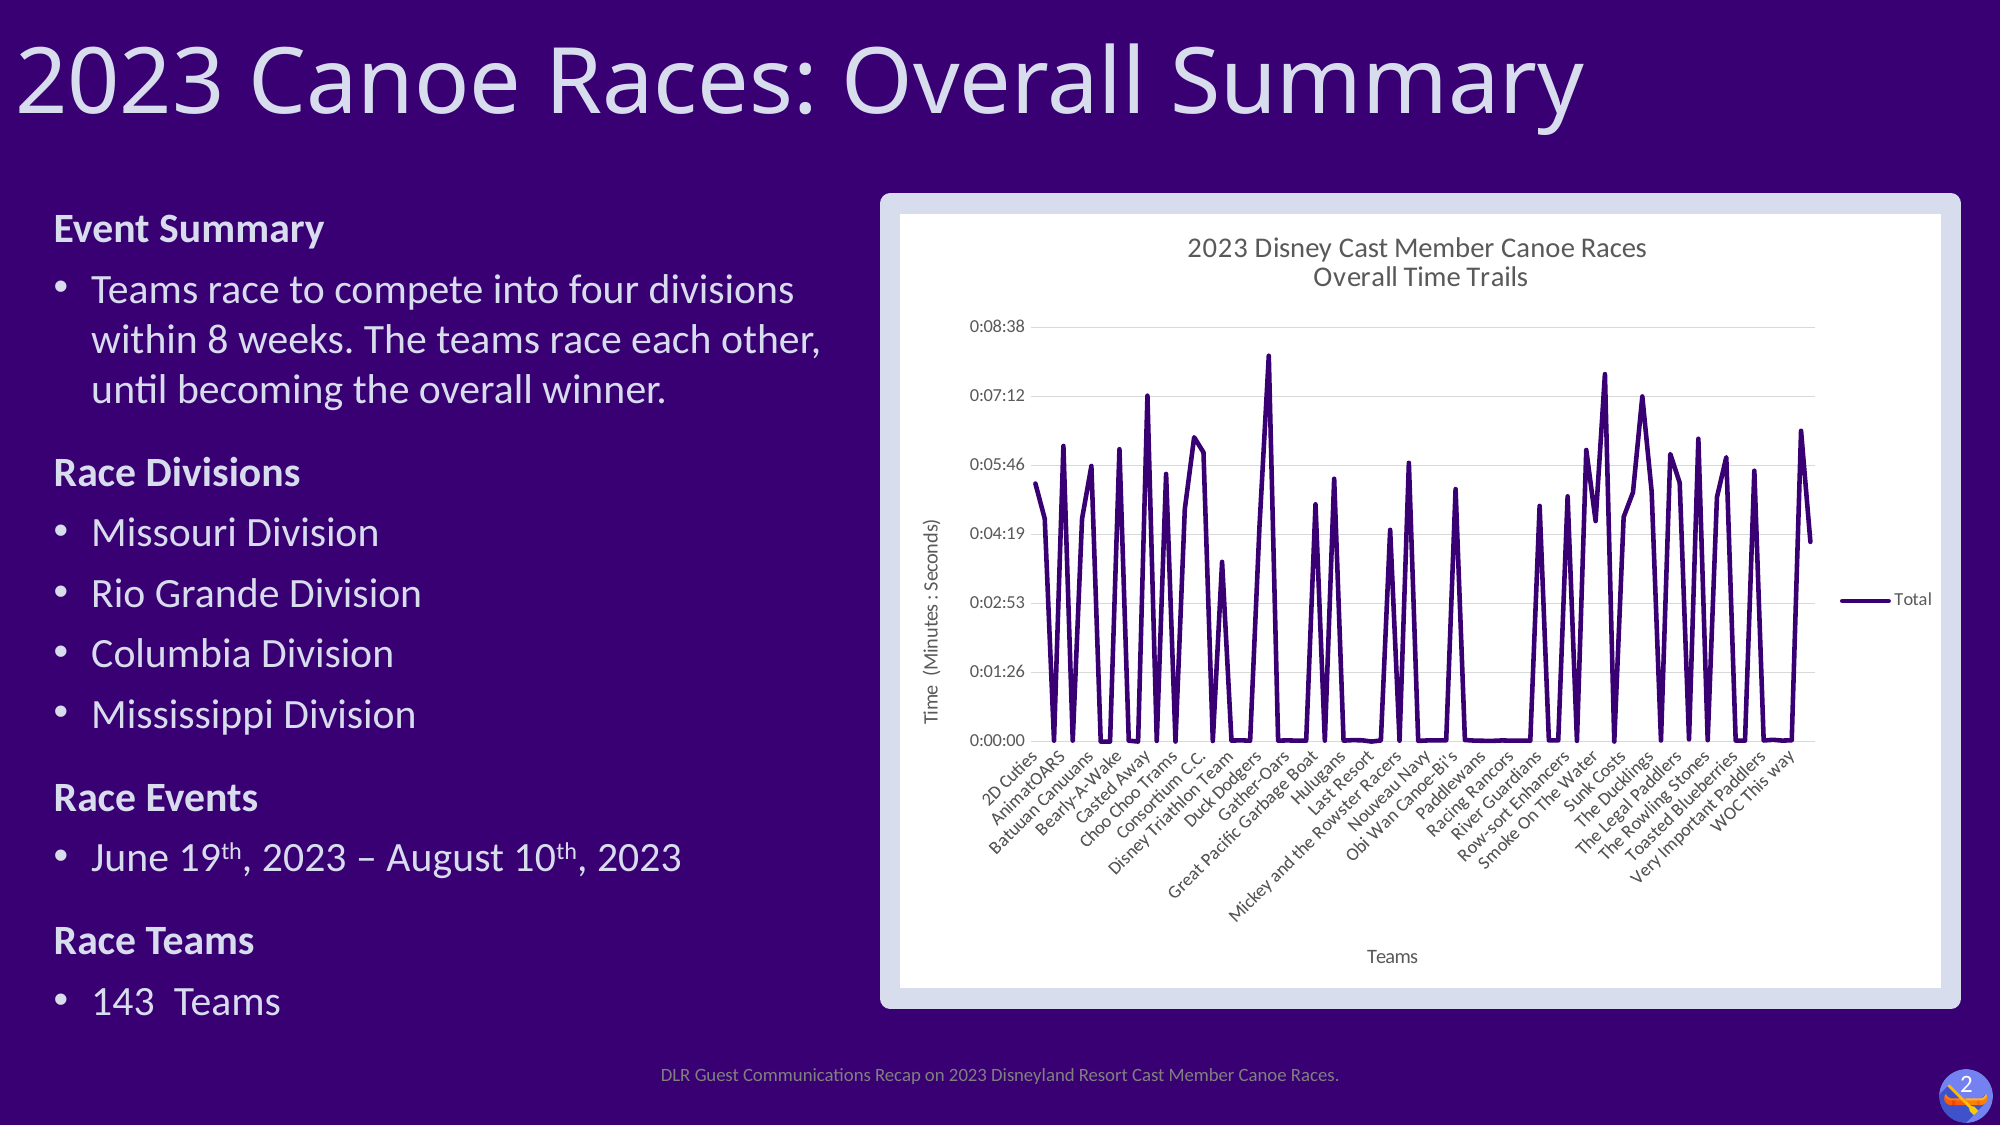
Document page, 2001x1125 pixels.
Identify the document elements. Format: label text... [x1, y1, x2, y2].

text_box DLR Guest Communications Recap on 2023 Disneyland Resort Cast Member Canoe Races. [137, 1054, 1537, 1093]
picture [1939, 1069, 1993, 1123]
text_box 2 [1537, 1052, 1988, 1113]
text_box [0, 153, 2000, 1125]
title 2023 Canoe Races: Overall Summary [0, 0, 2000, 153]
list Event Summary Teams race to compete into four divisions within 8 weeks. The teams race each other, until becoming the overall winner. Race Divisions Missouri Division Rio Grande Division Columbia Division Mississippi Division Race Events June 19th, 2023 – August 10th, 2023 Race Teams 143 Teams [38, 193, 862, 1009]
chart [879, 193, 1962, 1009]
